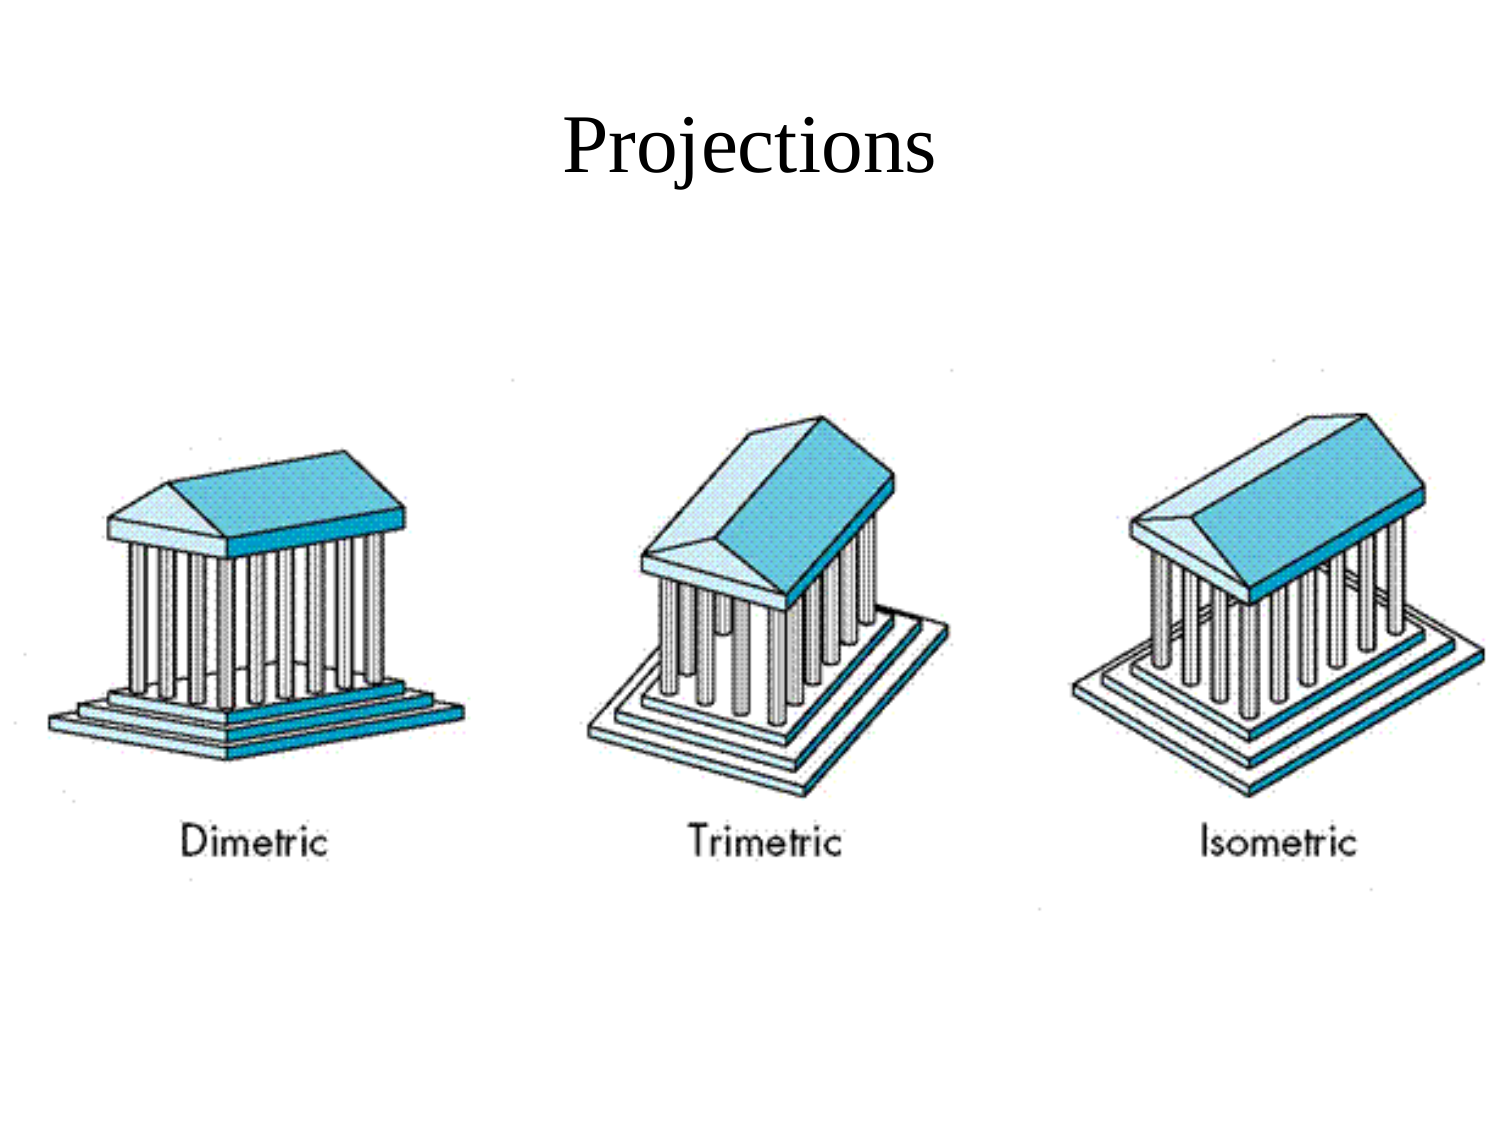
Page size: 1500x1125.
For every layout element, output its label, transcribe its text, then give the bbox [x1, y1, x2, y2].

title Projections [75, 45, 1425, 233]
picture [5, 342, 1500, 938]
